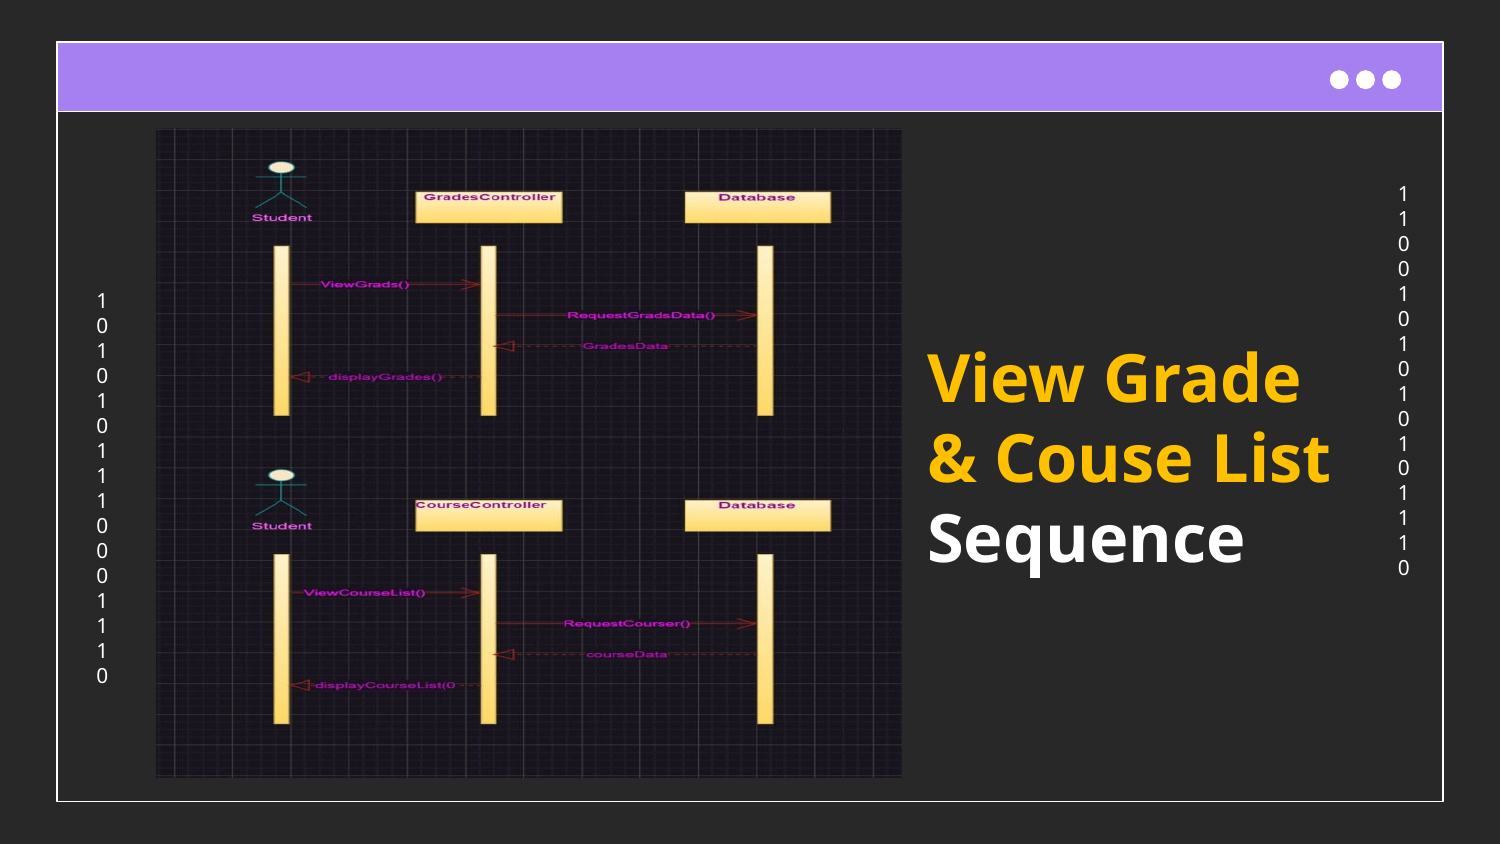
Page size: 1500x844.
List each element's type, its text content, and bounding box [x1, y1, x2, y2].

title View Grade & Couse List Sequence [912, 320, 1500, 524]
picture [156, 128, 902, 778]
